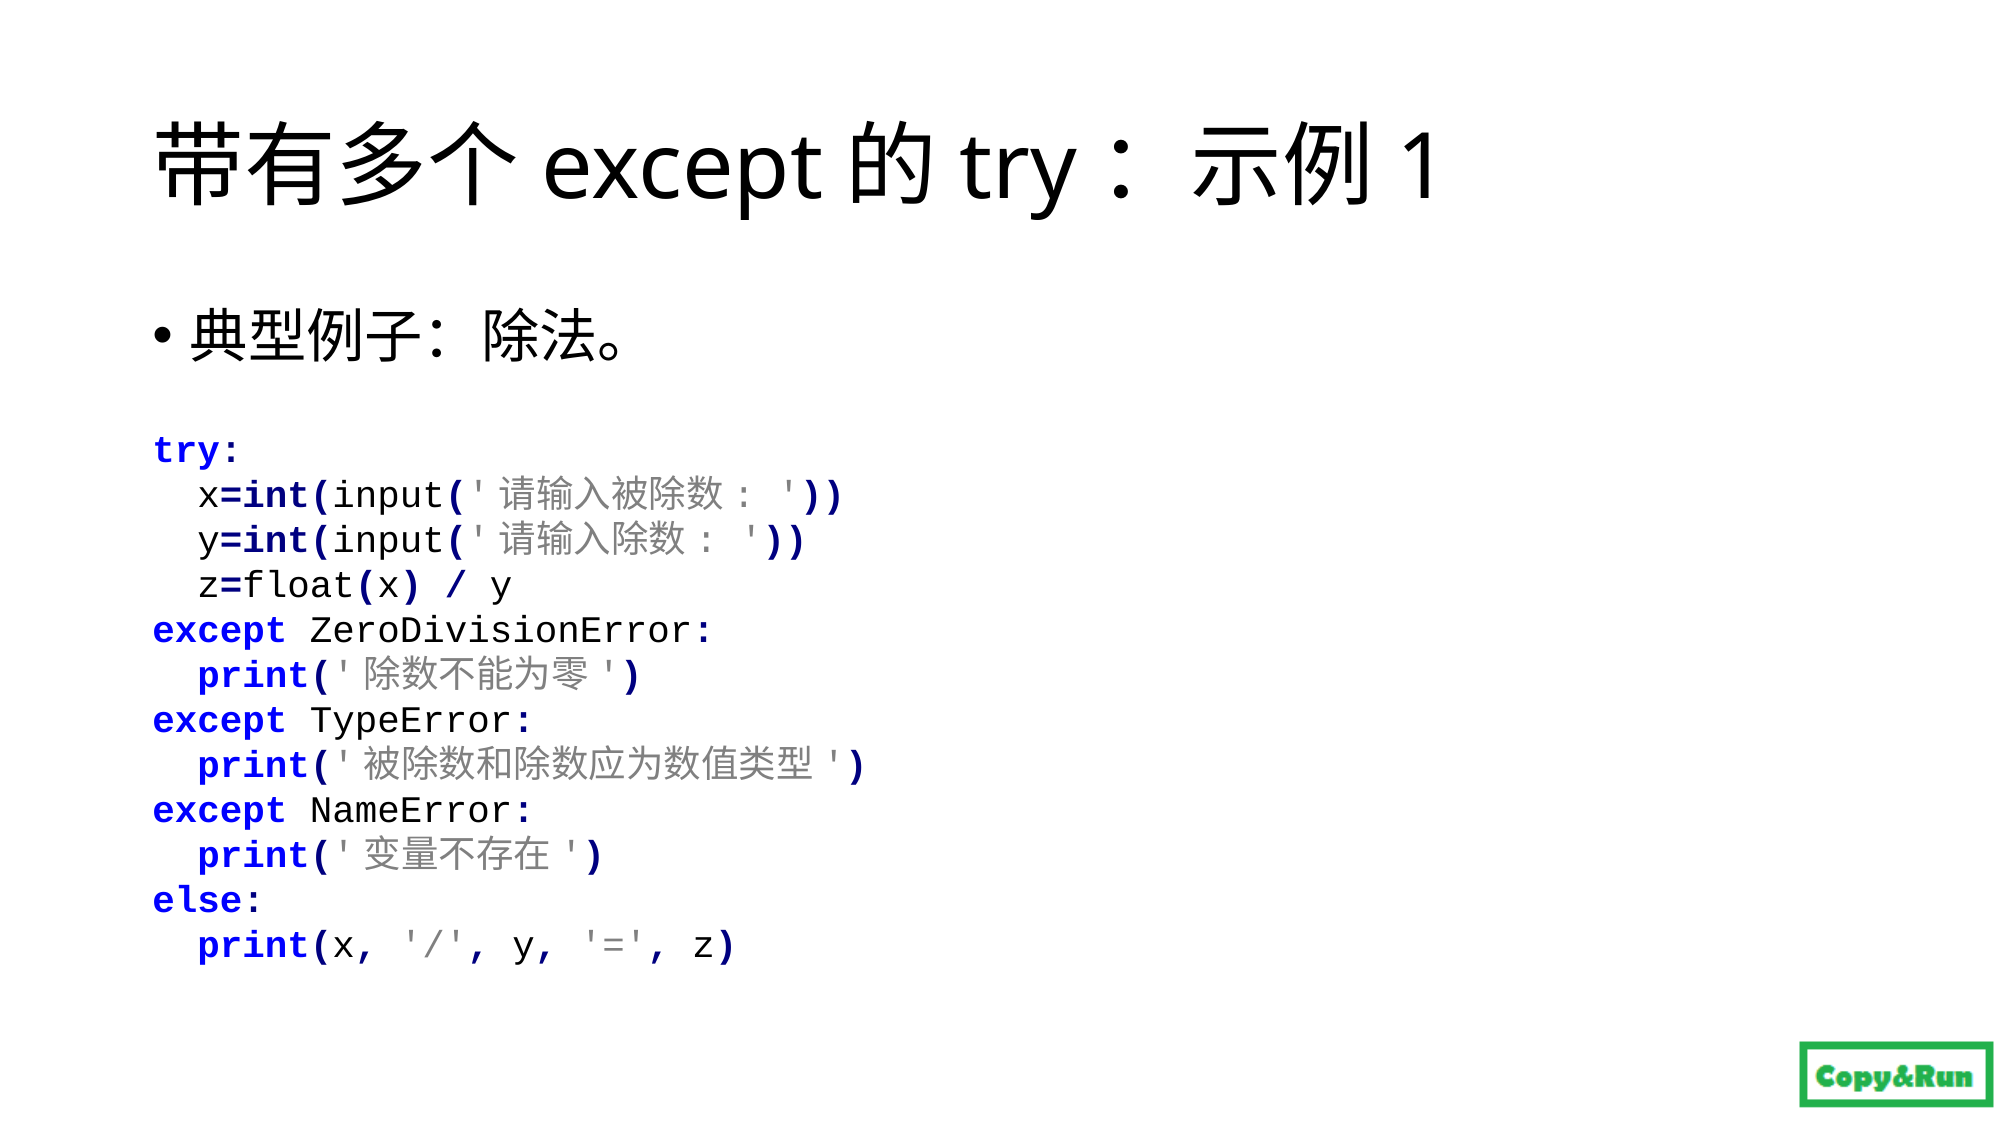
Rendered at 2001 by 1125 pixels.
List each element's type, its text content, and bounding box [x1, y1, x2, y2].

title 带有多个except的try：示例1 [137, 59, 1863, 278]
list 典型例子：除法。 [137, 299, 1863, 418]
picture [1792, 1034, 2000, 1121]
text_box try: x=int(input('请输入被除数: ')) y=int(input('请输入除数: ')) z=float(x) / y except ZeroDivisionError: print('除数不能为零') except TypeError: print('被除数和除数应为数值类型') except NameError: print('变量不存在') else: print(x, '/', y, '=', z) [137, 417, 1138, 973]
